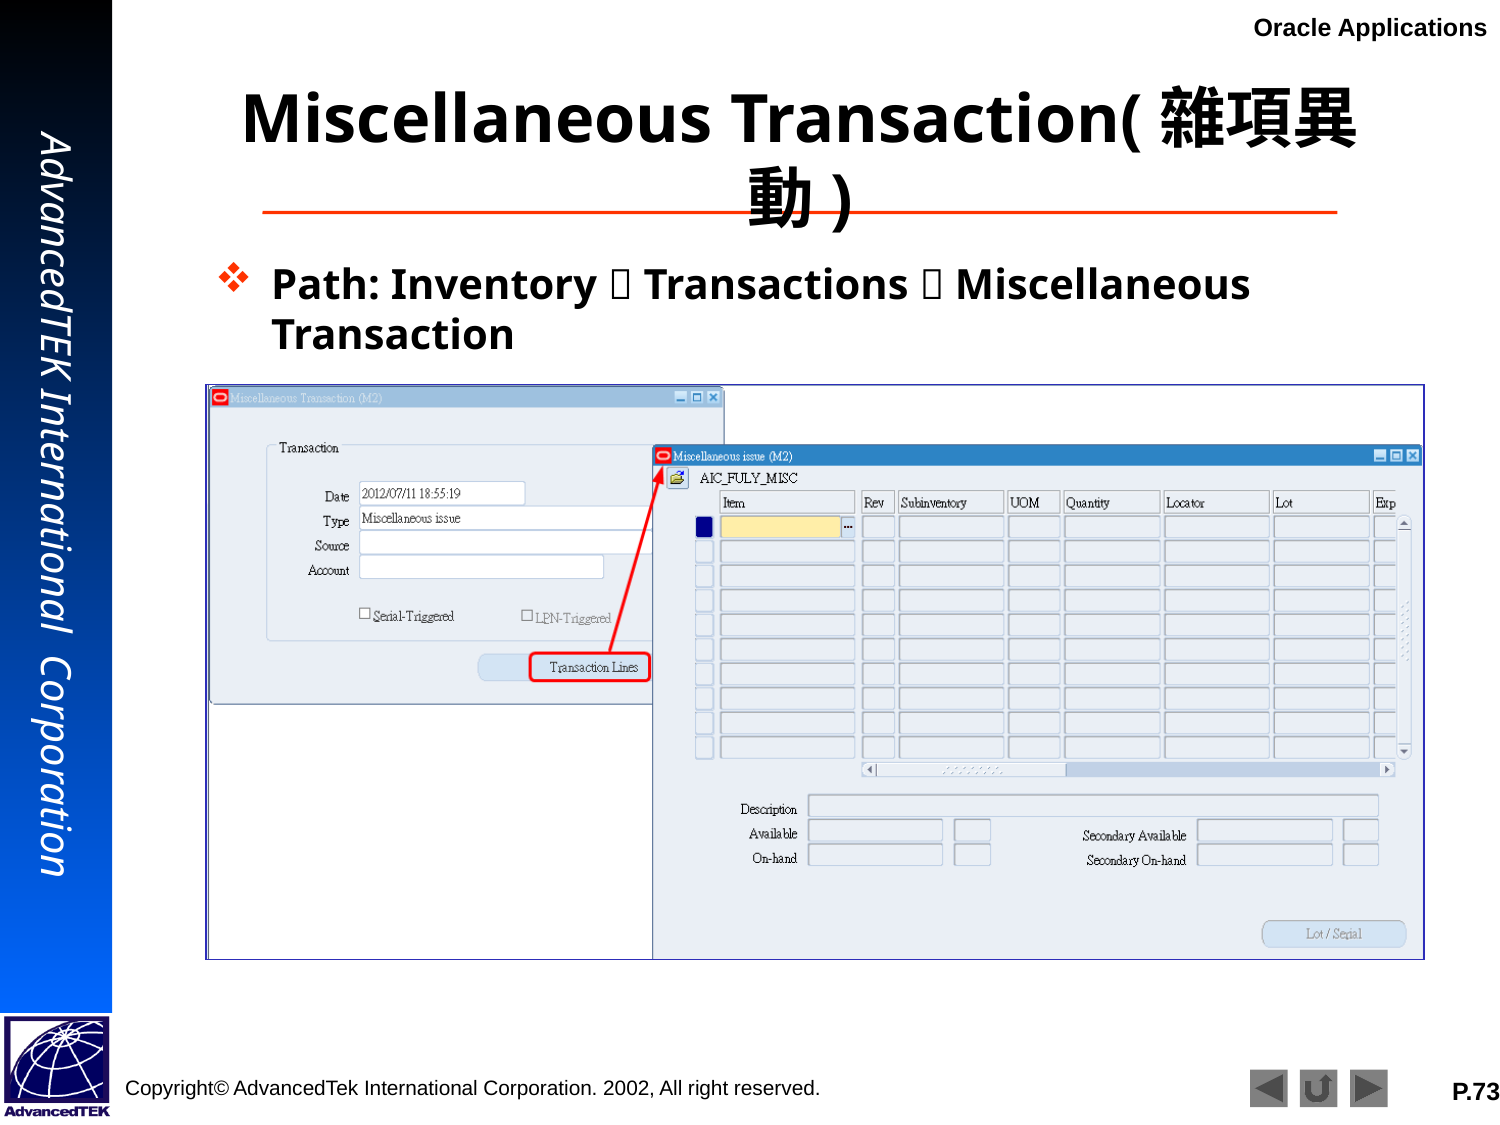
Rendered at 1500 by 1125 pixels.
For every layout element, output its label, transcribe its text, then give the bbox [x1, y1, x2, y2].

picture [206, 385, 1424, 959]
title Miscellaneous Transaction(雜項異動) [199, 99, 1401, 213]
picture [0, 1012, 113, 1125]
list Path: Inventory  Transactions  Miscellaneous Transaction [199, 249, 1426, 1038]
